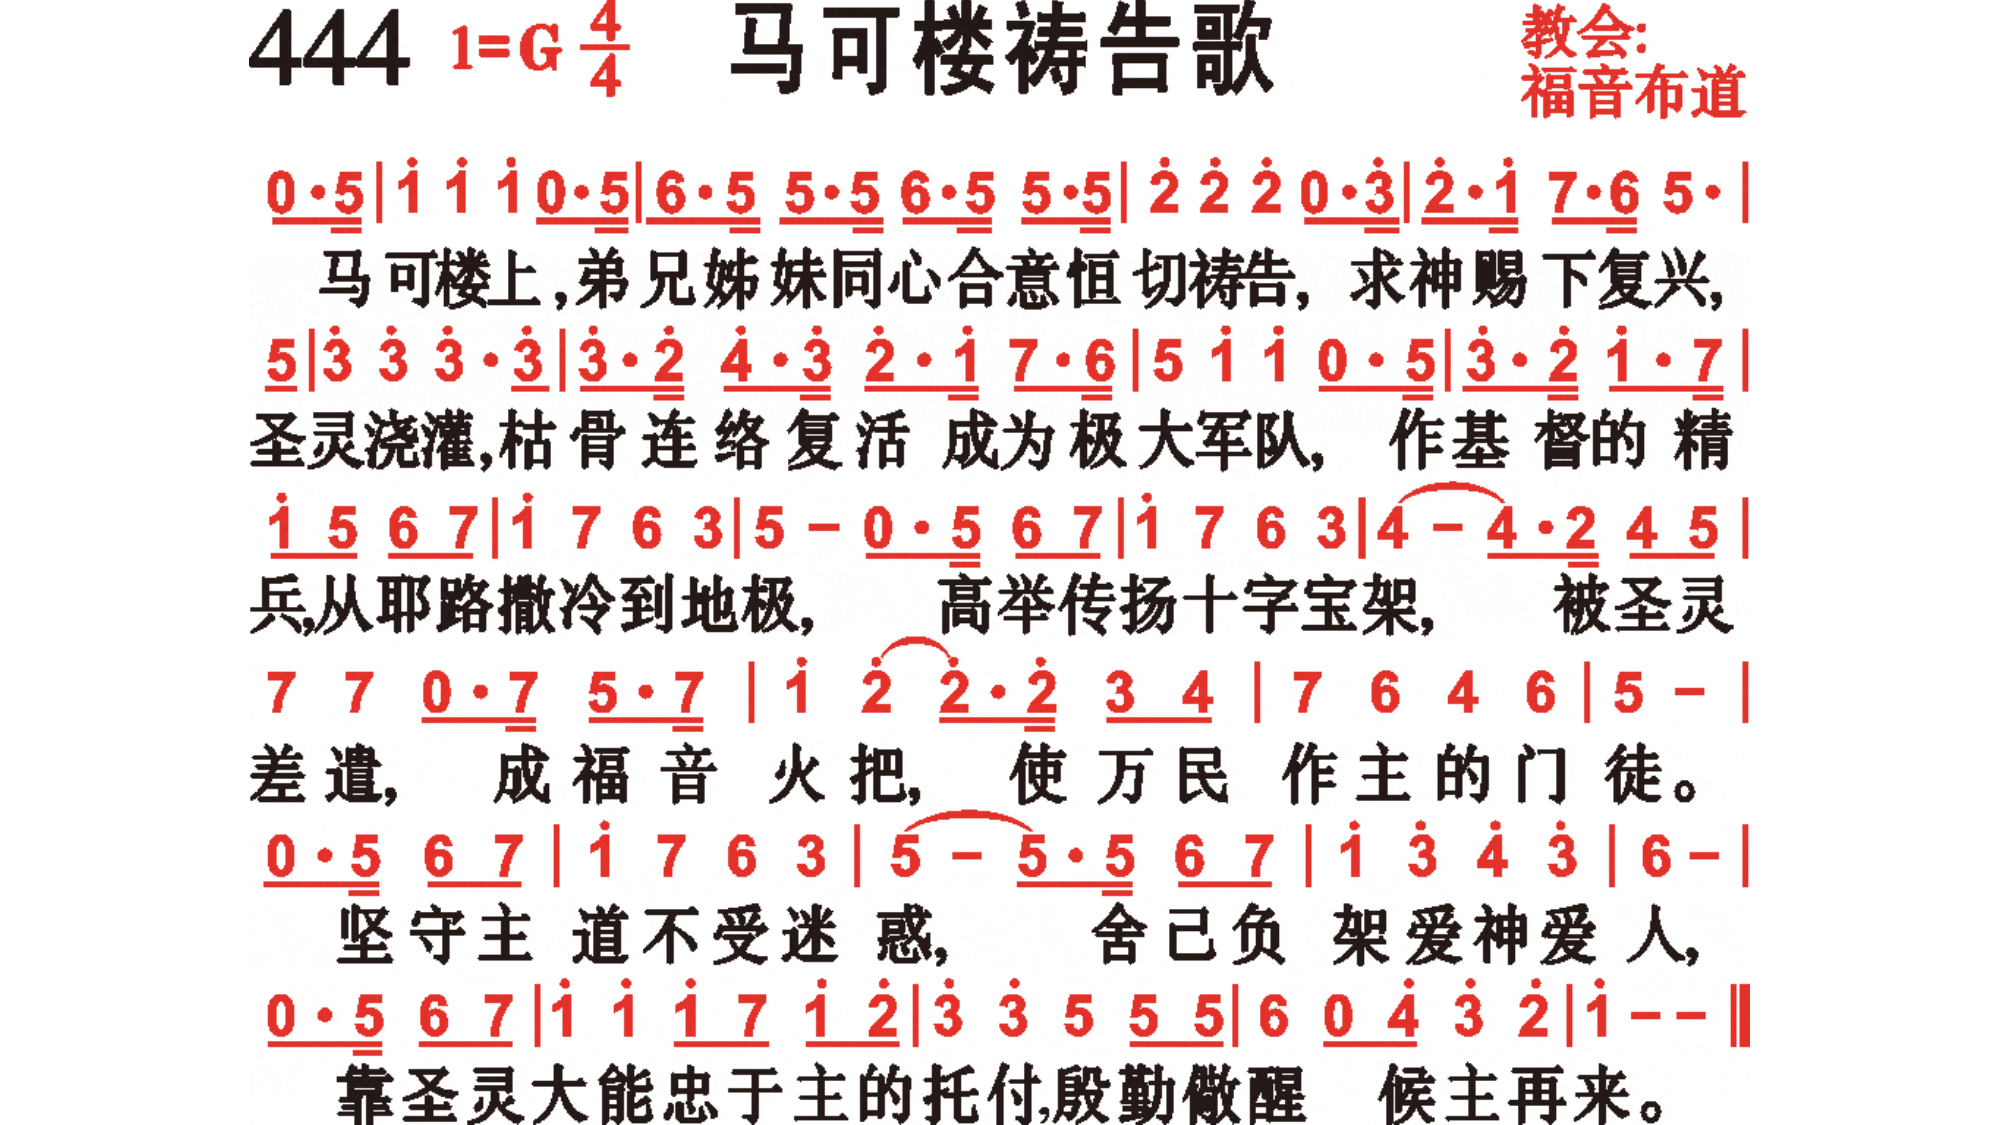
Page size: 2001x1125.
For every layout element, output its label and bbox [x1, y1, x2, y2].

picture [249, 0, 1750, 1125]
